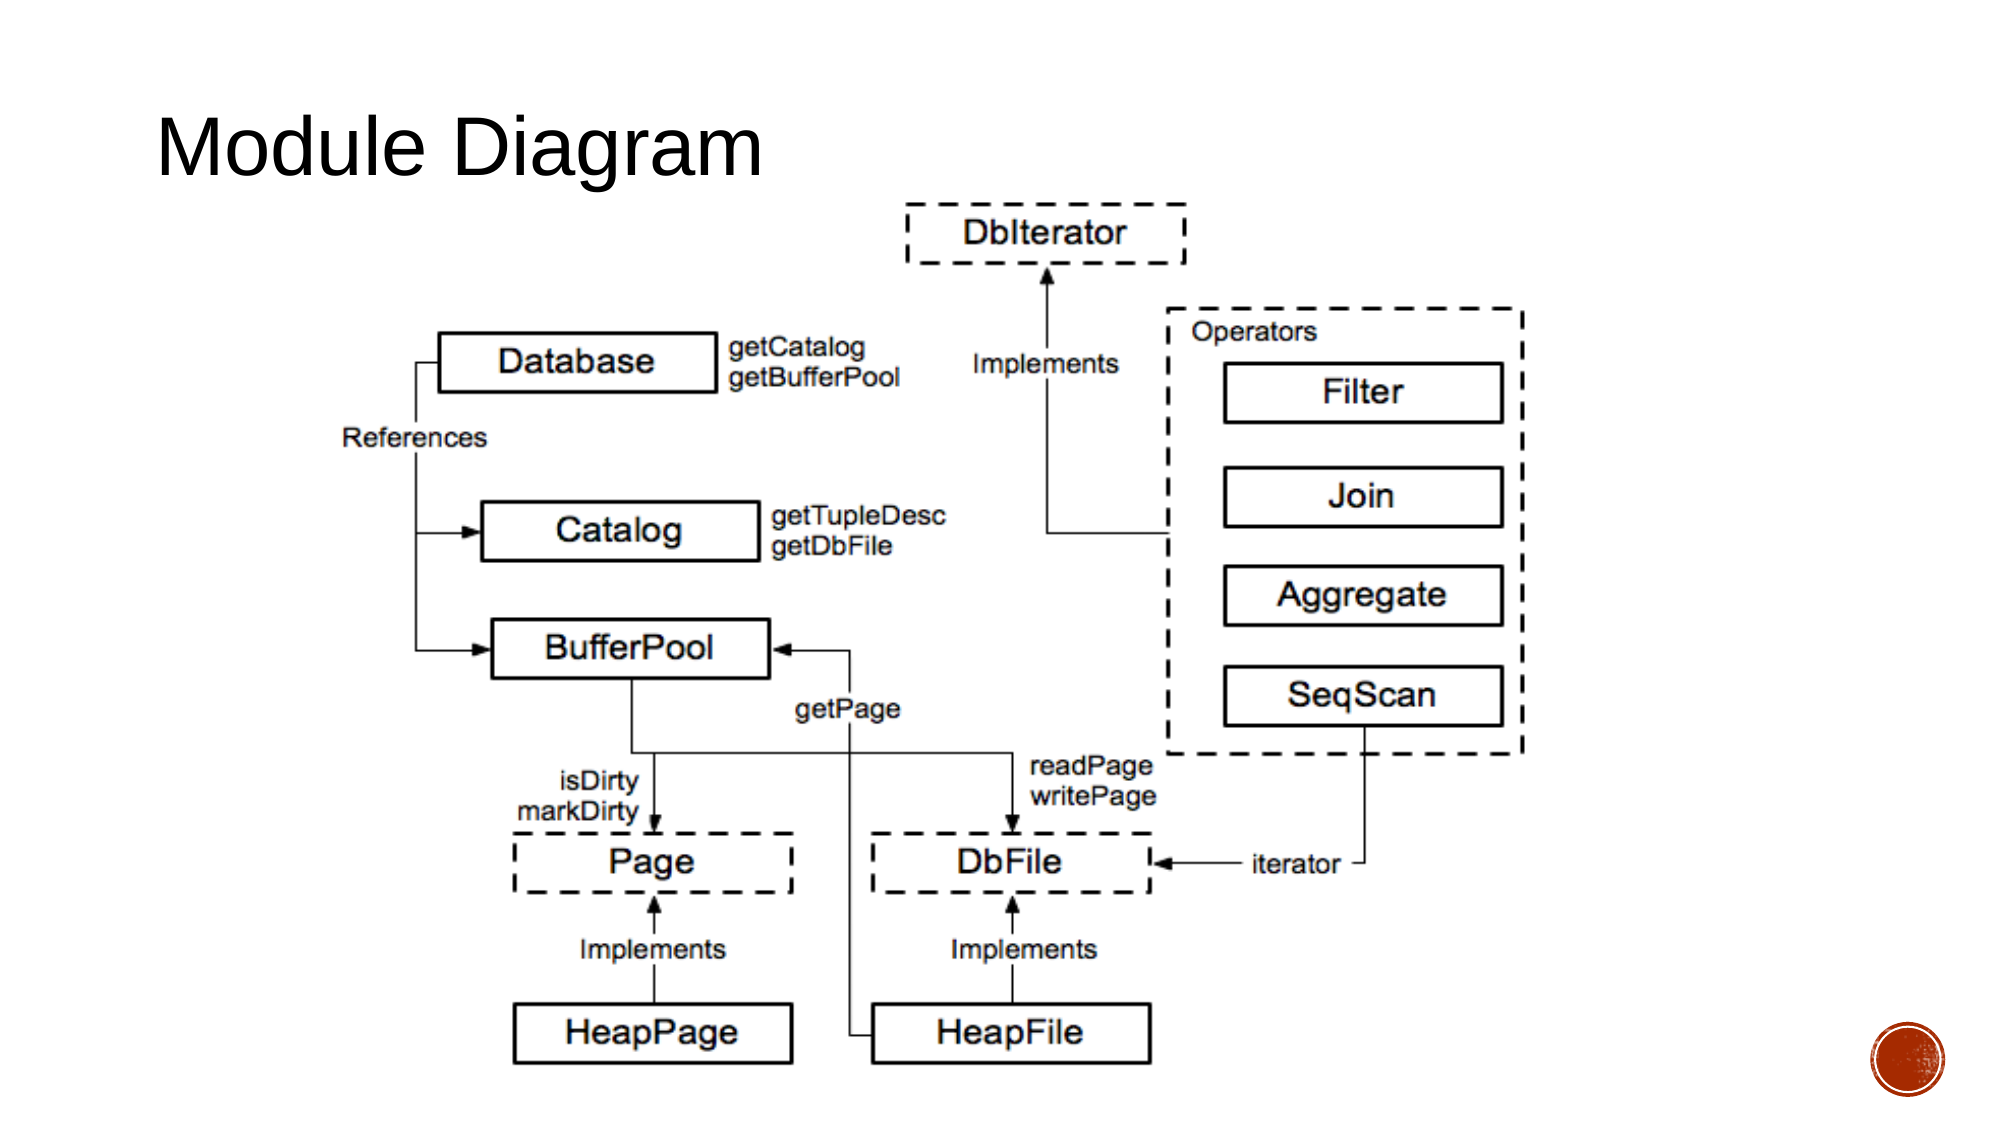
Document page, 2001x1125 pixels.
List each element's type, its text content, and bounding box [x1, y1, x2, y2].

picture [330, 201, 1527, 1069]
text_box Module Diagram [140, 84, 781, 200]
